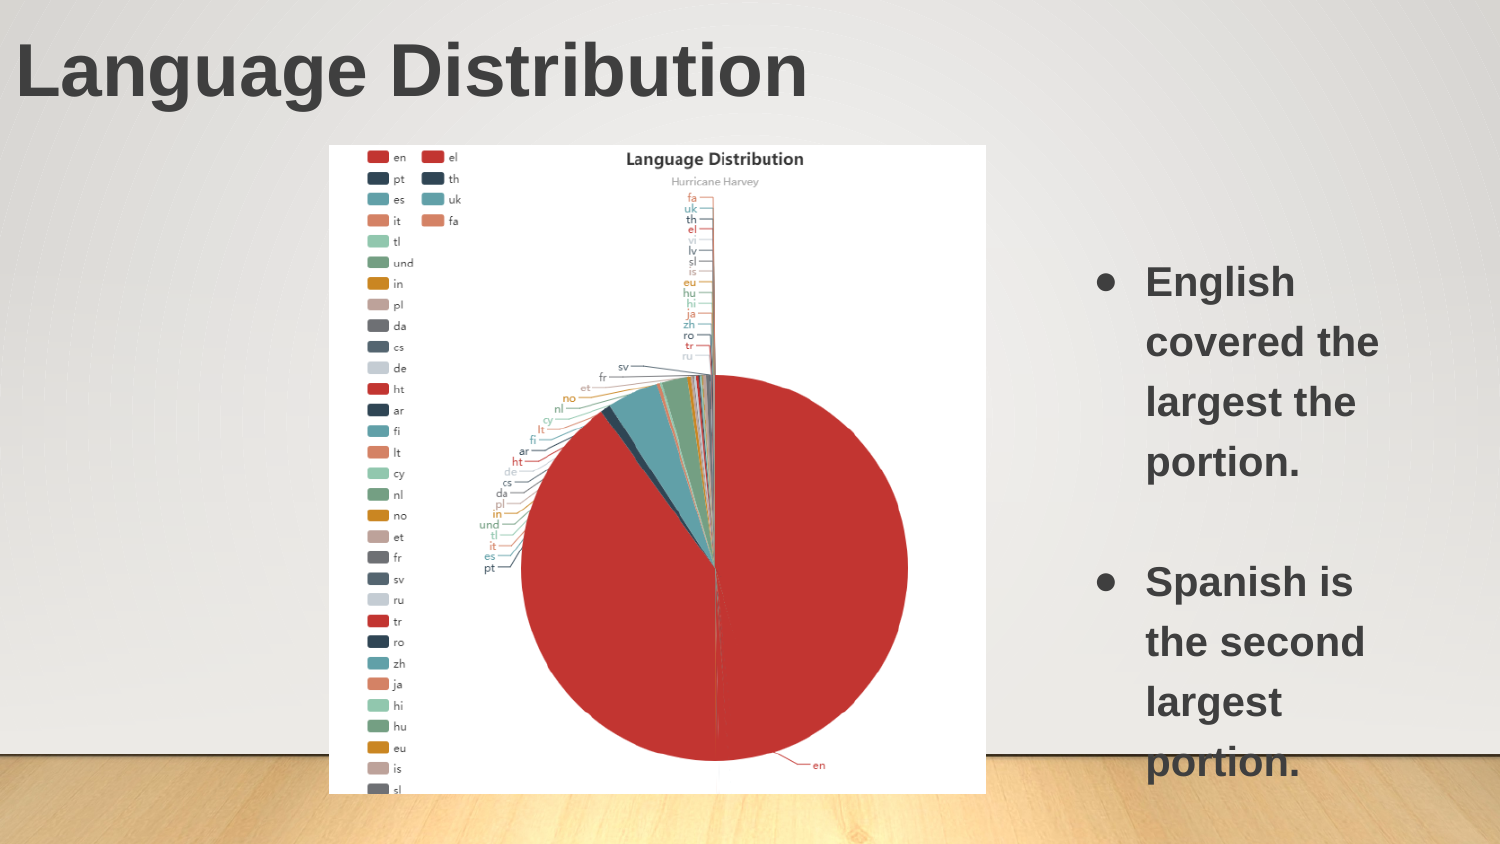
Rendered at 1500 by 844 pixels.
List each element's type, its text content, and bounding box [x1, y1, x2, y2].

list English covered the largest the portion. Spanish is the second largest portion. [1005, 237, 1437, 560]
title Language Distribution [0, 0, 1500, 146]
picture [0, 144, 1500, 844]
